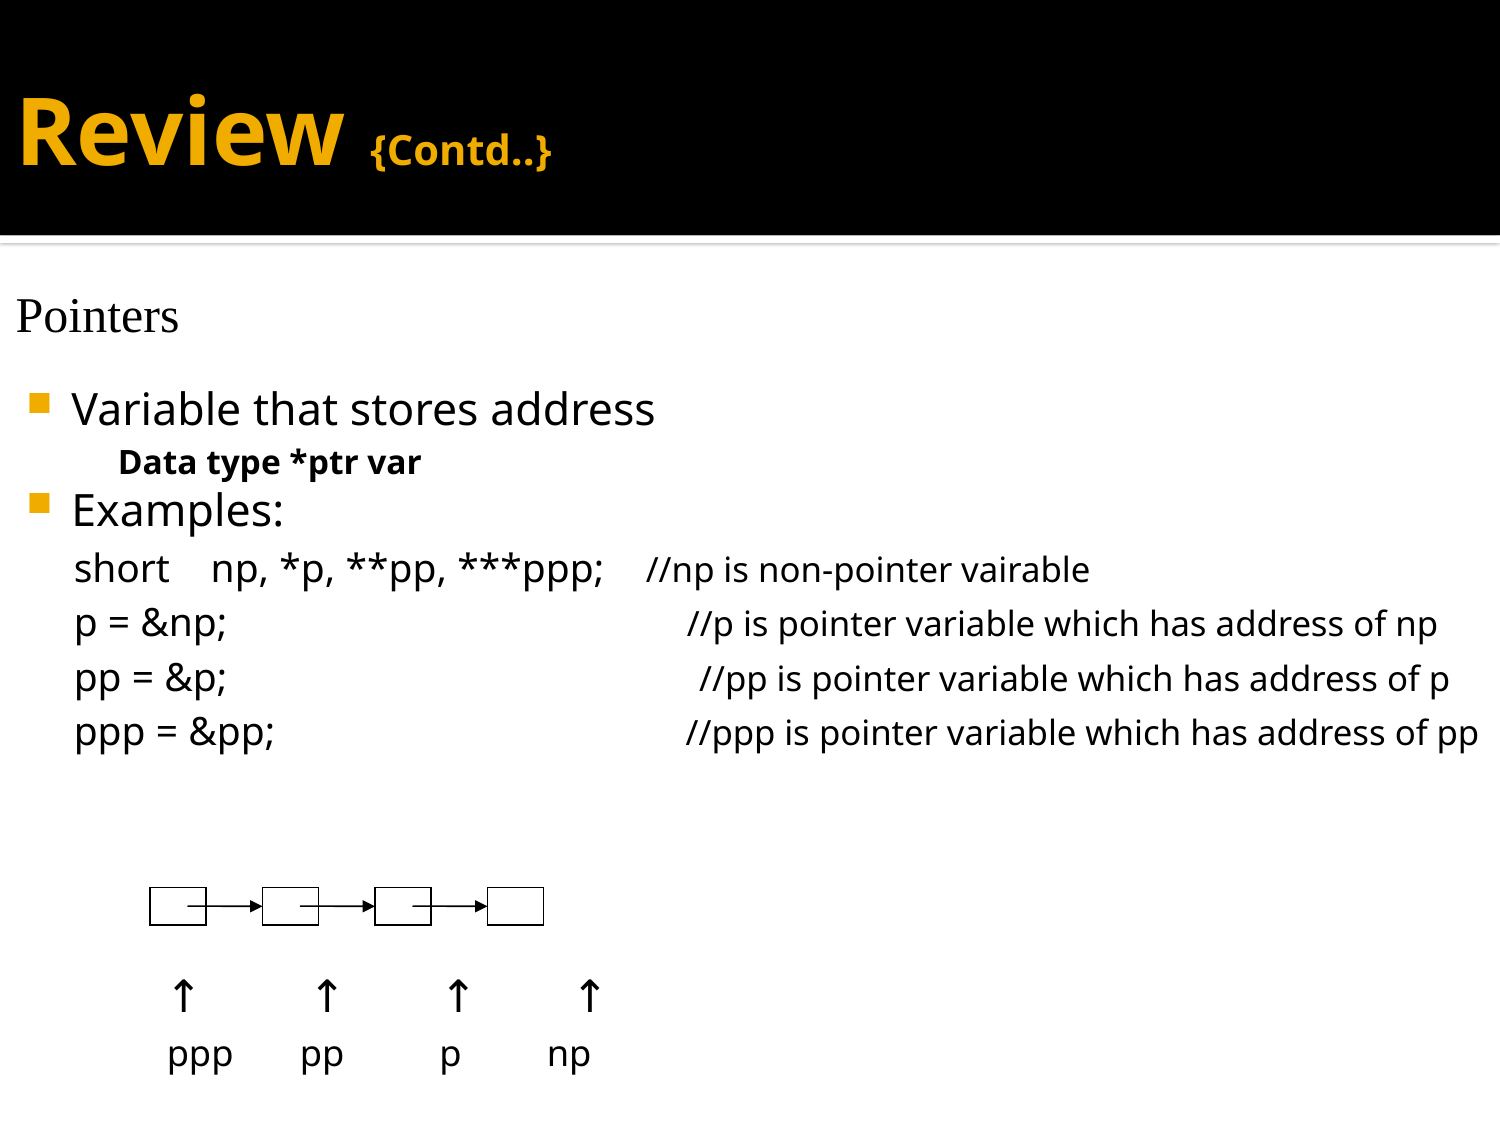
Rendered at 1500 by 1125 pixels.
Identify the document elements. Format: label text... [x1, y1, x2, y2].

text_box Pointers [0, 274, 195, 350]
title Review {Contd..} [0, 25, 1425, 231]
list Variable that stores address Data type *ptr var Examples: short np, *p, **pp, ***ppp; //np is non-pointer vairable p = &np; //p is pointer variable which has address of np pp = &p; //pp is pointer variable which has address of p ppp = &pp; //ppp is pointer variable which has address of pp ↑ ↑ ↑ ↑ ppp pp p np [0, 366, 1500, 1125]
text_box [149, 887, 544, 925]
